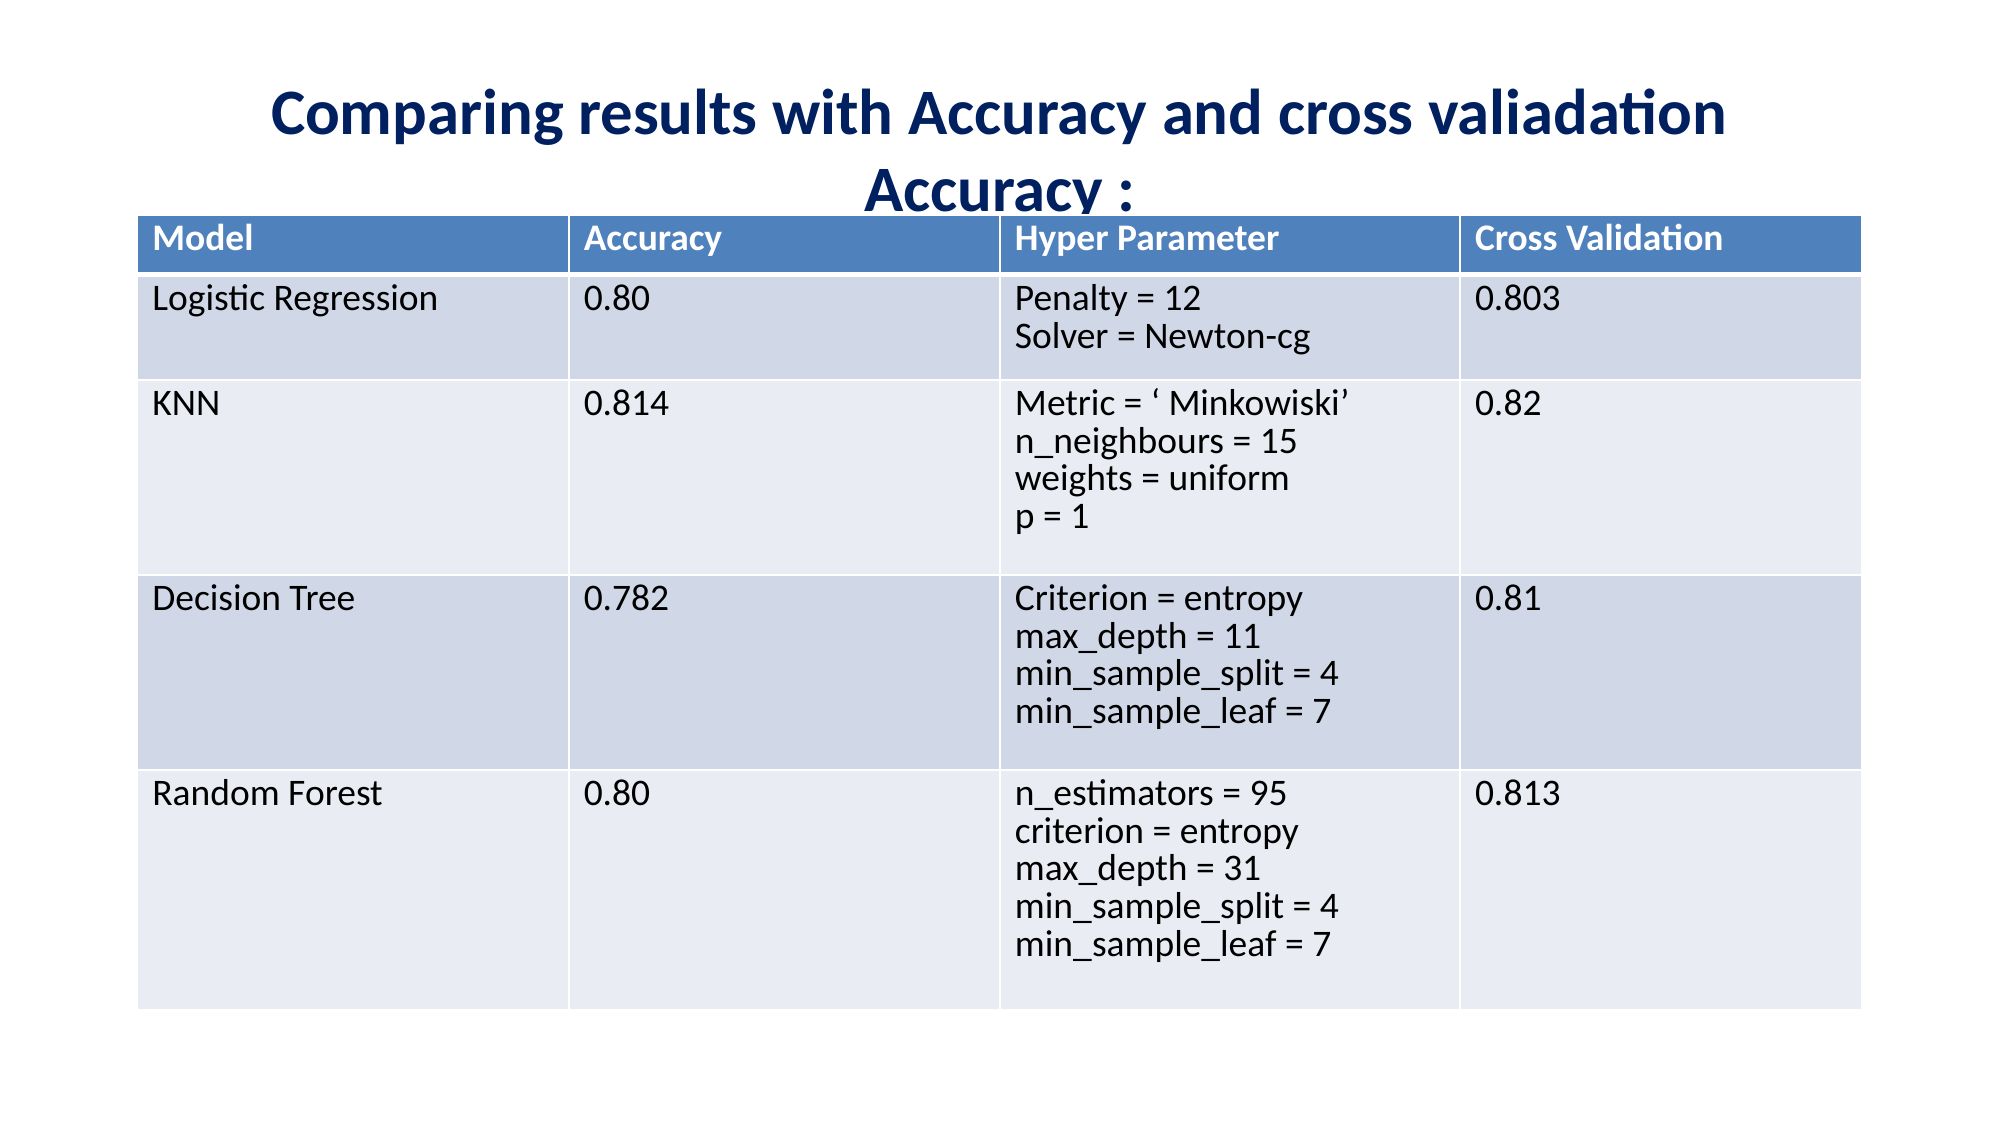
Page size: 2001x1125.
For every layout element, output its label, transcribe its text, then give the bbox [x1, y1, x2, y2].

table_cell 0.80 [570, 277, 999, 379]
table_cell 0.813 [1461, 771, 1861, 1009]
table_cell Metric = ‘ Minkowiski’ n_neighbours = 15 weights = uniform p = 1 [1001, 381, 1459, 574]
table_cell 0.814 [570, 381, 999, 574]
table_cell 0.82 [1461, 381, 1861, 574]
table_cell Logistic Regression [138, 277, 568, 379]
table_cell 0.81 [1461, 576, 1861, 769]
title Comparing results with Accuracy and cross valiadation Accuracy : [137, 38, 1863, 214]
table_cell 0.782 [570, 576, 999, 769]
table_header Cross Validation [1461, 216, 1861, 272]
table_header Accuracy [570, 216, 999, 272]
table_cell 0.803 [1461, 277, 1861, 379]
table_cell Penalty = 12 Solver = Newton-cg [1001, 277, 1459, 379]
table_cell Criterion = entropy max_depth = 11 min_sample_split = 4 min_sample_leaf = 7 [1001, 576, 1459, 769]
table_cell n_estimators = 95 criterion = entropy max_depth = 31 min_sample_split = 4 min_sample_leaf = 7 [1001, 771, 1459, 1009]
table_cell KNN [138, 381, 568, 574]
table_cell Random Forest [138, 771, 568, 1009]
table_header Hyper Parameter [1001, 216, 1459, 272]
table_header Model [138, 216, 568, 272]
table_cell Decision Tree [138, 576, 568, 769]
table_cell 0.80 [570, 771, 999, 1009]
